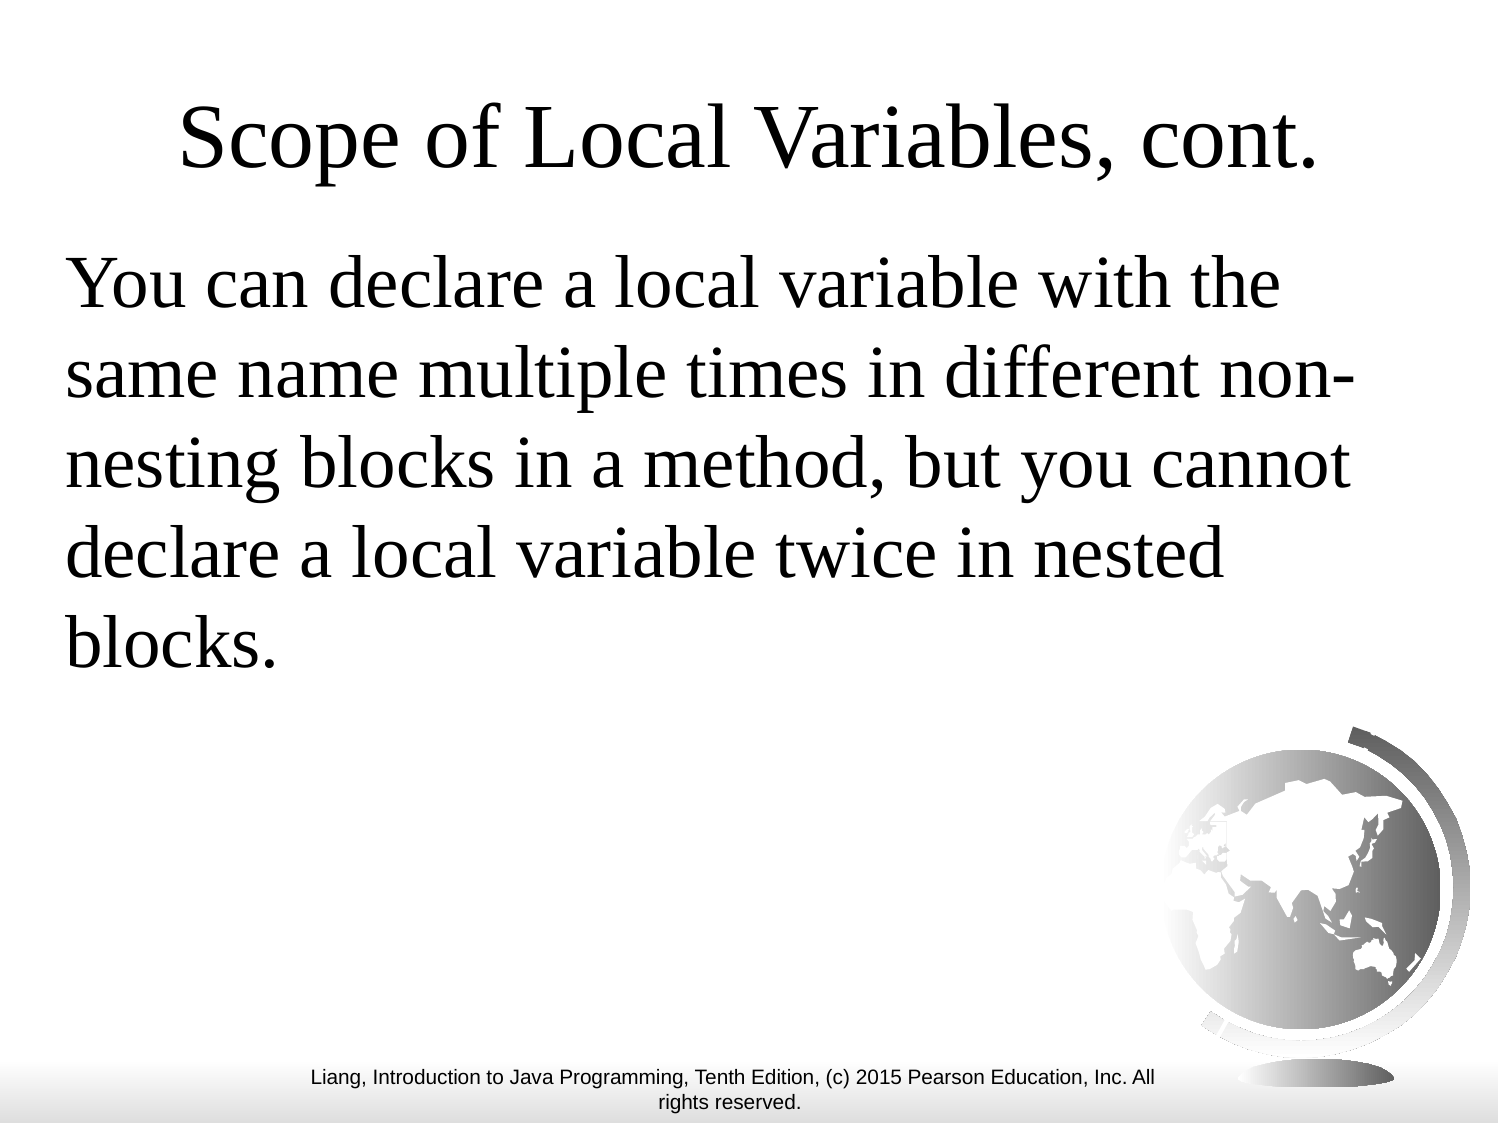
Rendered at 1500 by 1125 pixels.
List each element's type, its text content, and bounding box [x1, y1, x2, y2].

slide_number [1074, 1050, 1388, 1125]
list You can declare a local variable with the same name multiple times in different non-nesting blocks in a method, but you cannot declare a local variable twice in nested blocks. [50, 224, 1463, 1050]
title Scope of Local Variables, cont. [112, 62, 1388, 200]
